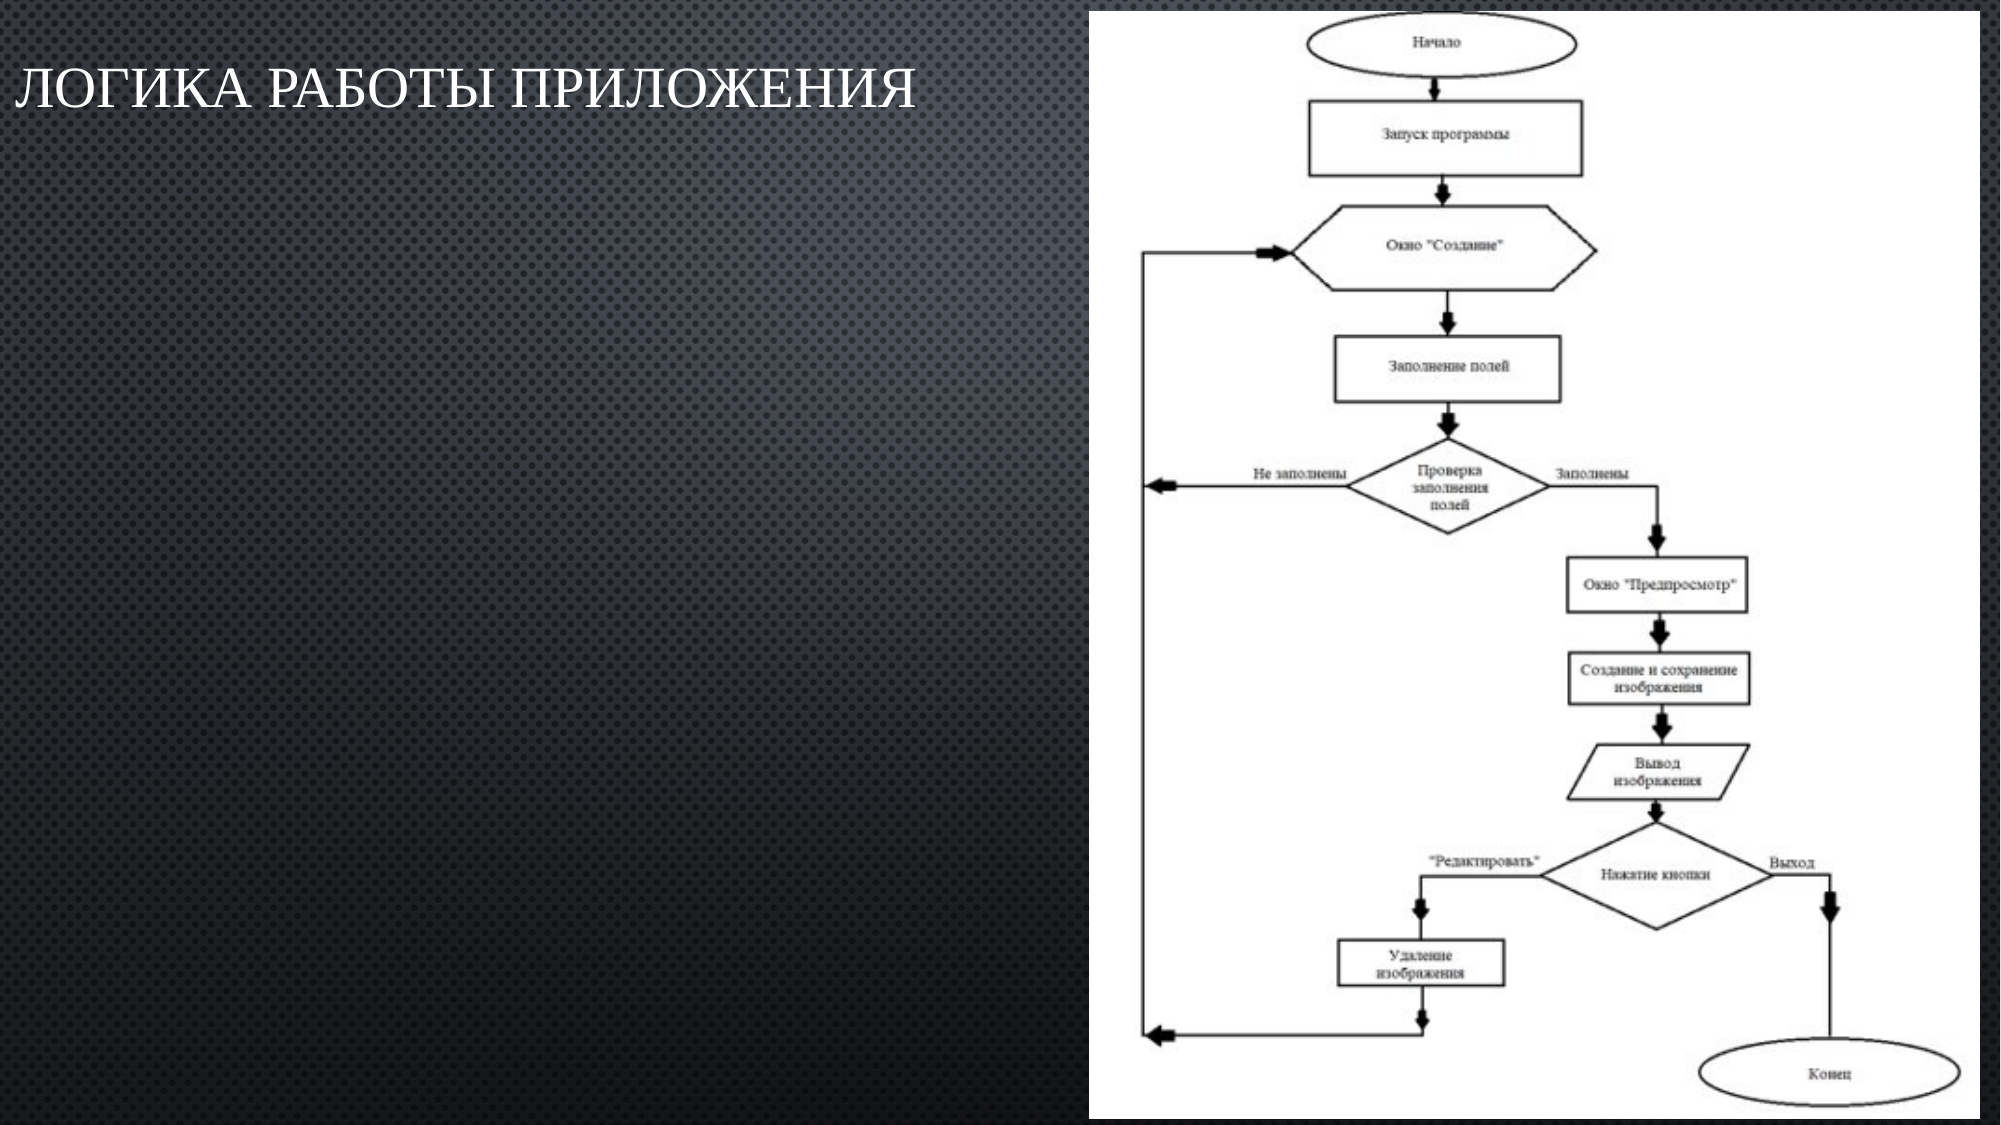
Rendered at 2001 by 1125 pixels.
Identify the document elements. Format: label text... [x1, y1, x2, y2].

list Логика работы приложения [0, 0, 953, 168]
picture [1088, 10, 1980, 1119]
